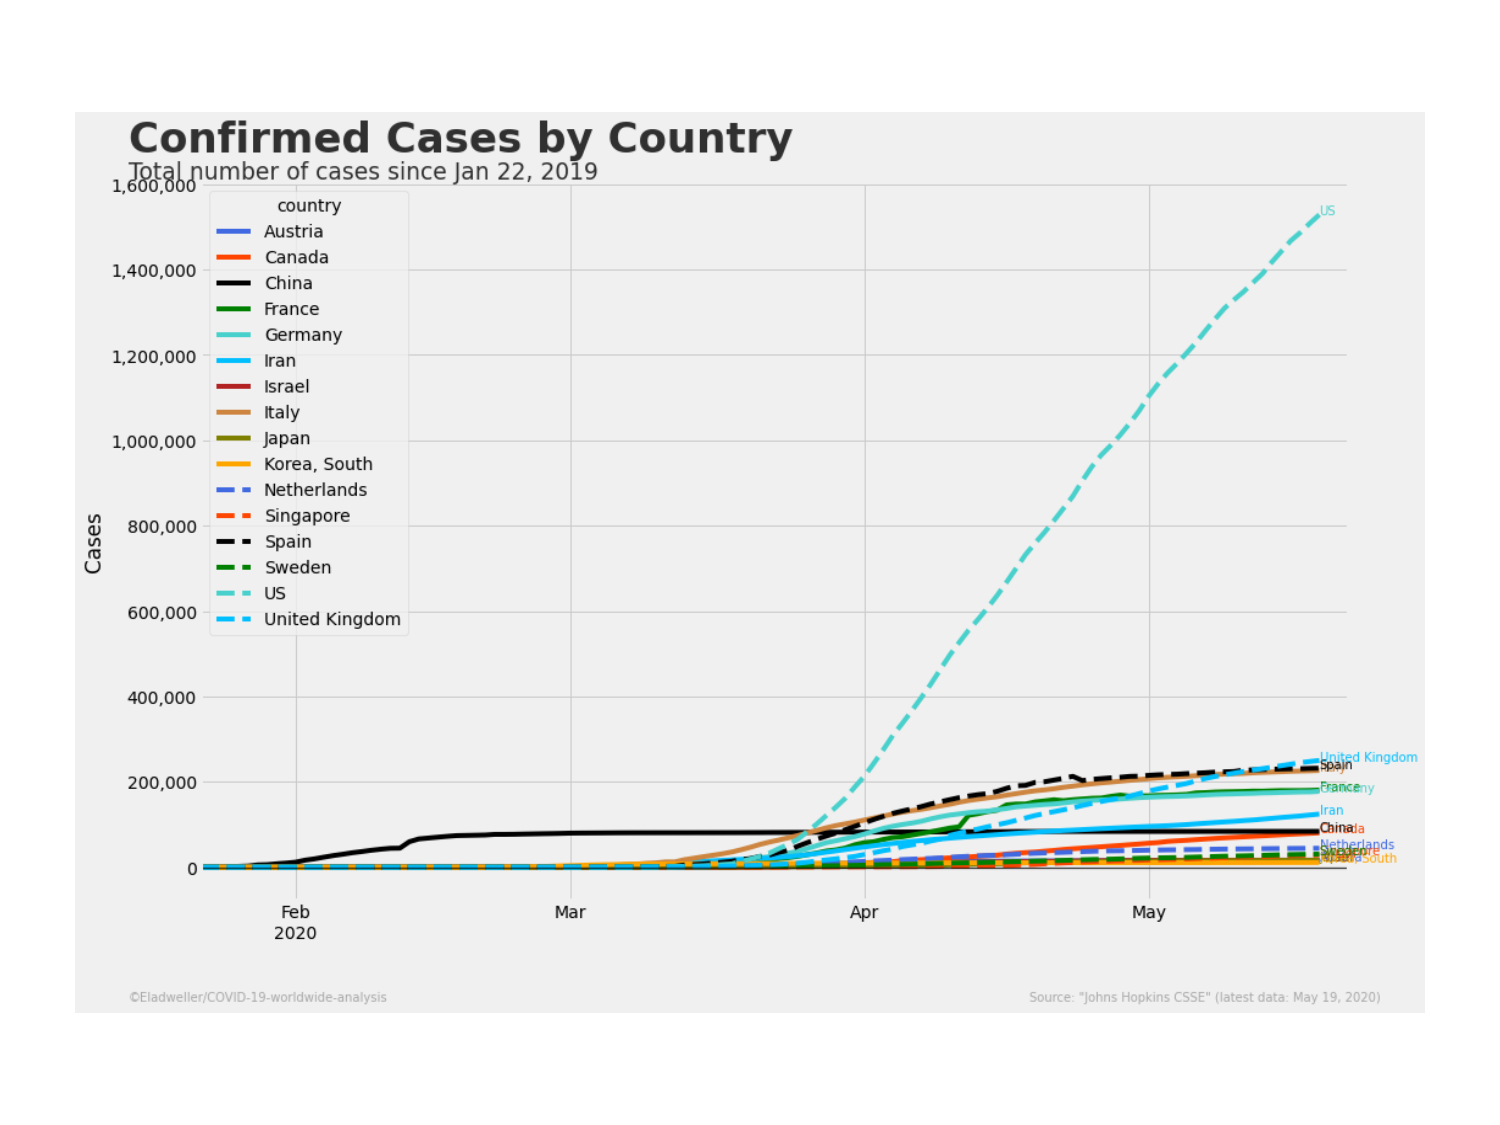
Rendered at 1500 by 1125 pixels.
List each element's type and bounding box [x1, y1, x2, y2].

picture [74, 112, 1426, 1013]
